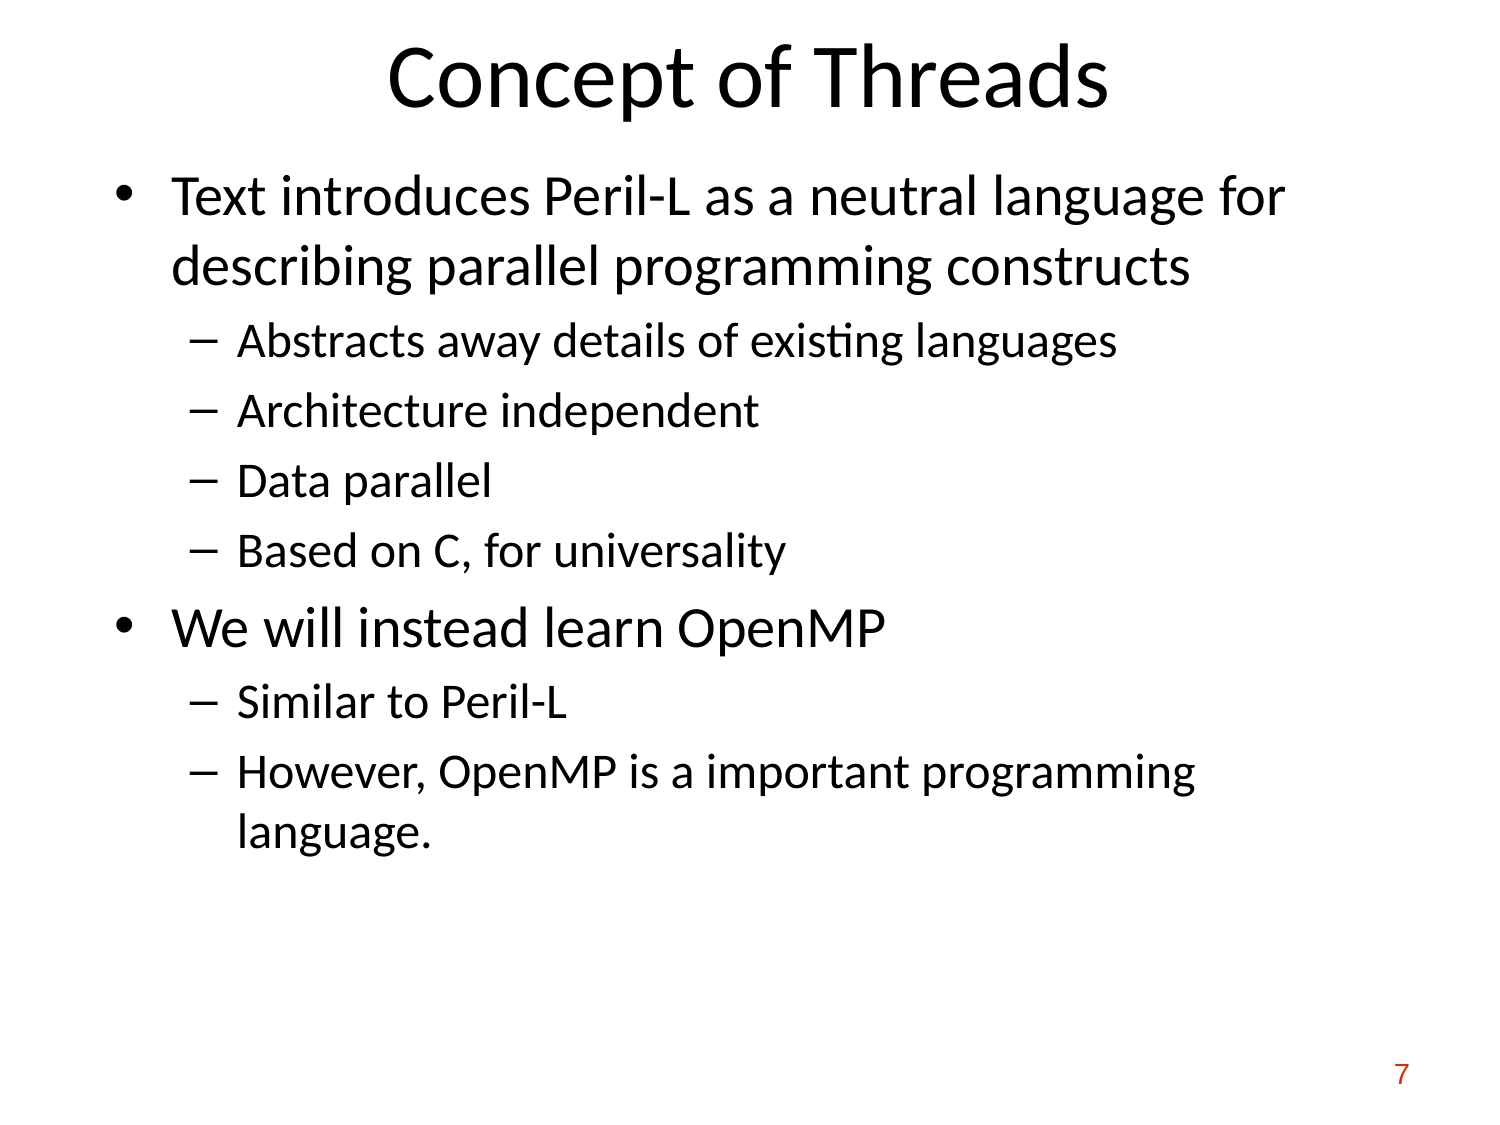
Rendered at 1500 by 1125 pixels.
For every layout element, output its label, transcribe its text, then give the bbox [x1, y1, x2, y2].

list Text introduces Peril-L as a neutral language for describing parallel programming constructs Abstracts away details of existing languages Architecture independent Data parallel Based on C, for universality We will instead learn OpenMP Similar to Peril-L However, OpenMP is a important programming language. [99, 149, 1388, 1080]
slide_number 7 [1074, 1042, 1425, 1103]
title Concept of Threads [74, 12, 1426, 131]
